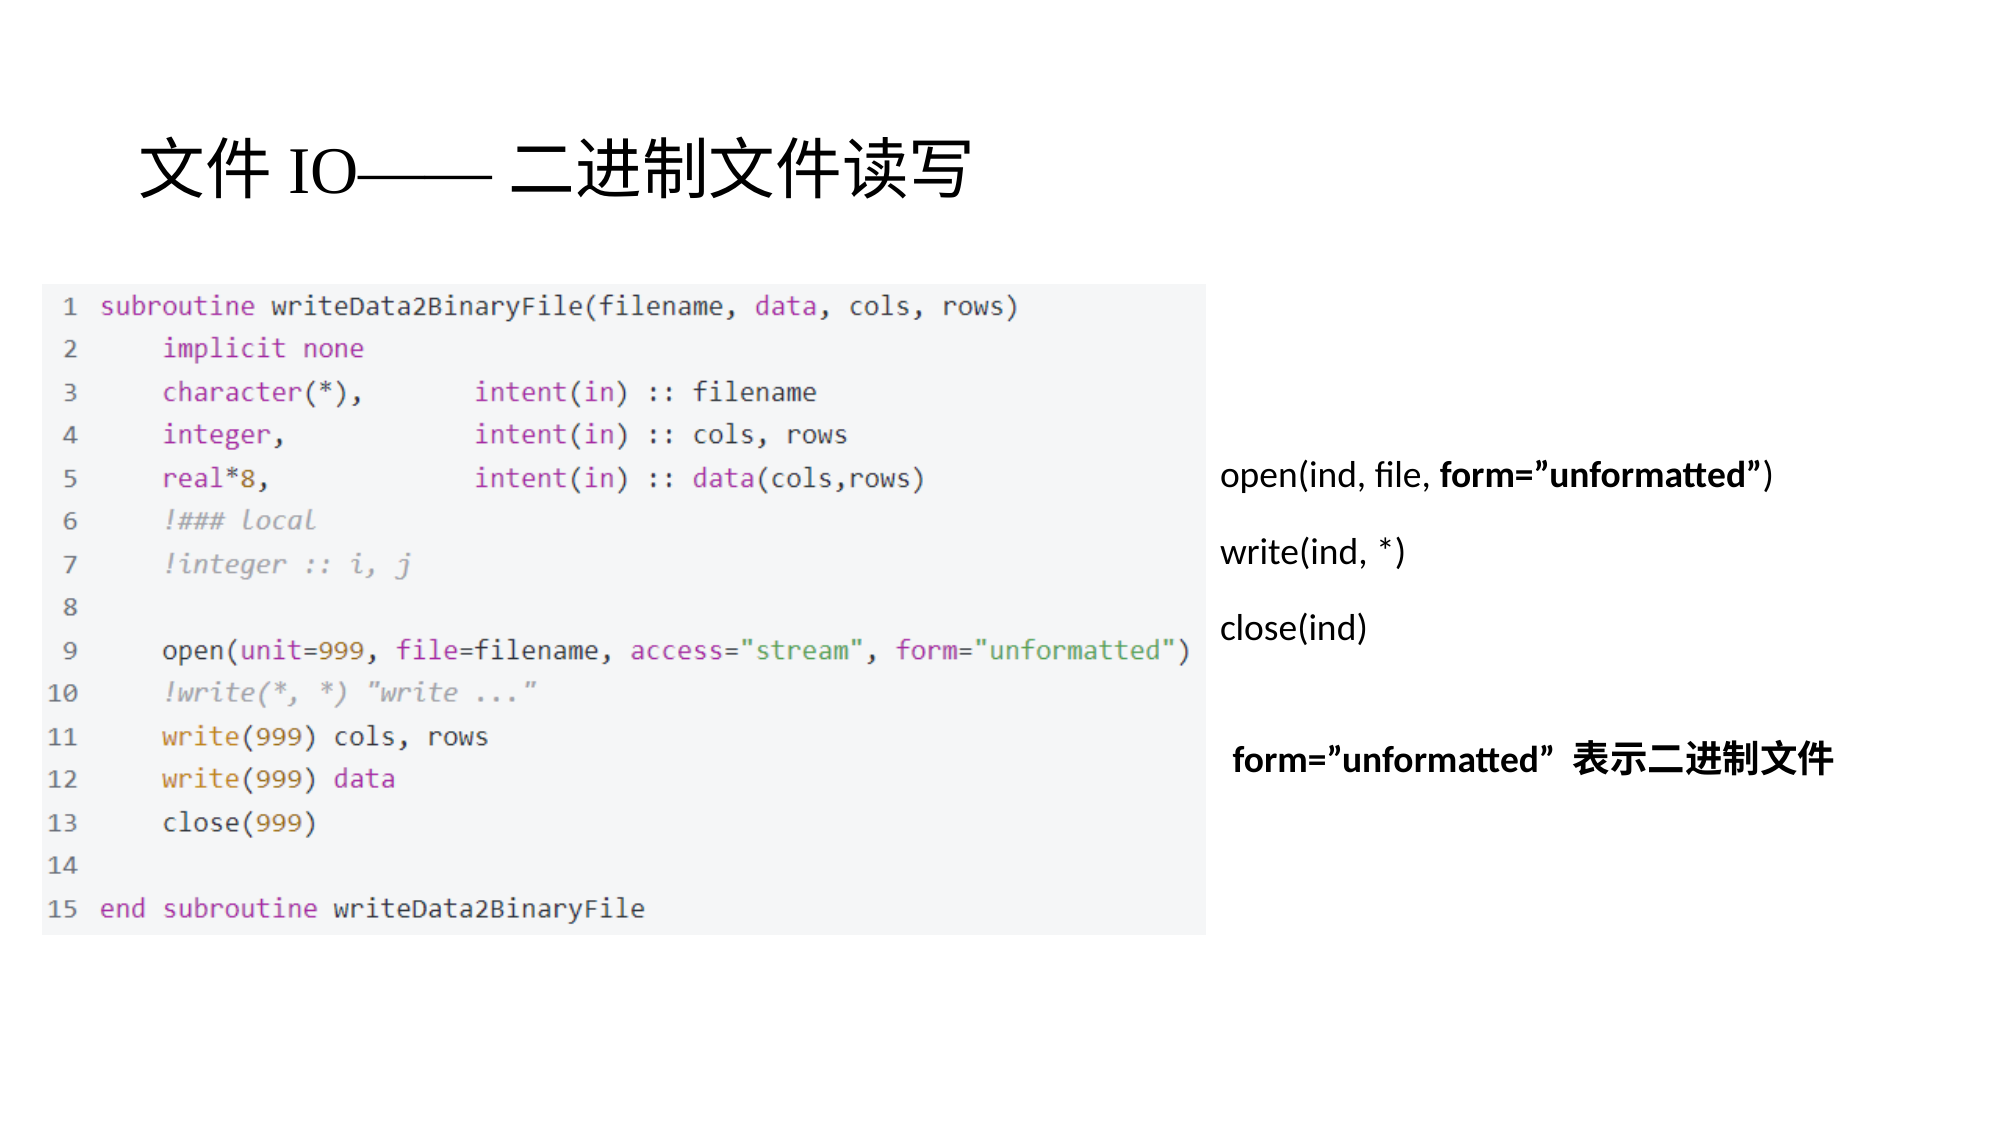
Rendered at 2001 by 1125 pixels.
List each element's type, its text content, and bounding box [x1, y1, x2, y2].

text_box form=”unformatted” 表示二进制文件 [1218, 727, 2000, 788]
text_box open(ind, file, form=”unformatted”) write(ind, *) close(ind) [1206, 411, 1872, 656]
text_box 文件IO——二进制文件读写 [124, 62, 1849, 281]
picture [42, 283, 1206, 935]
